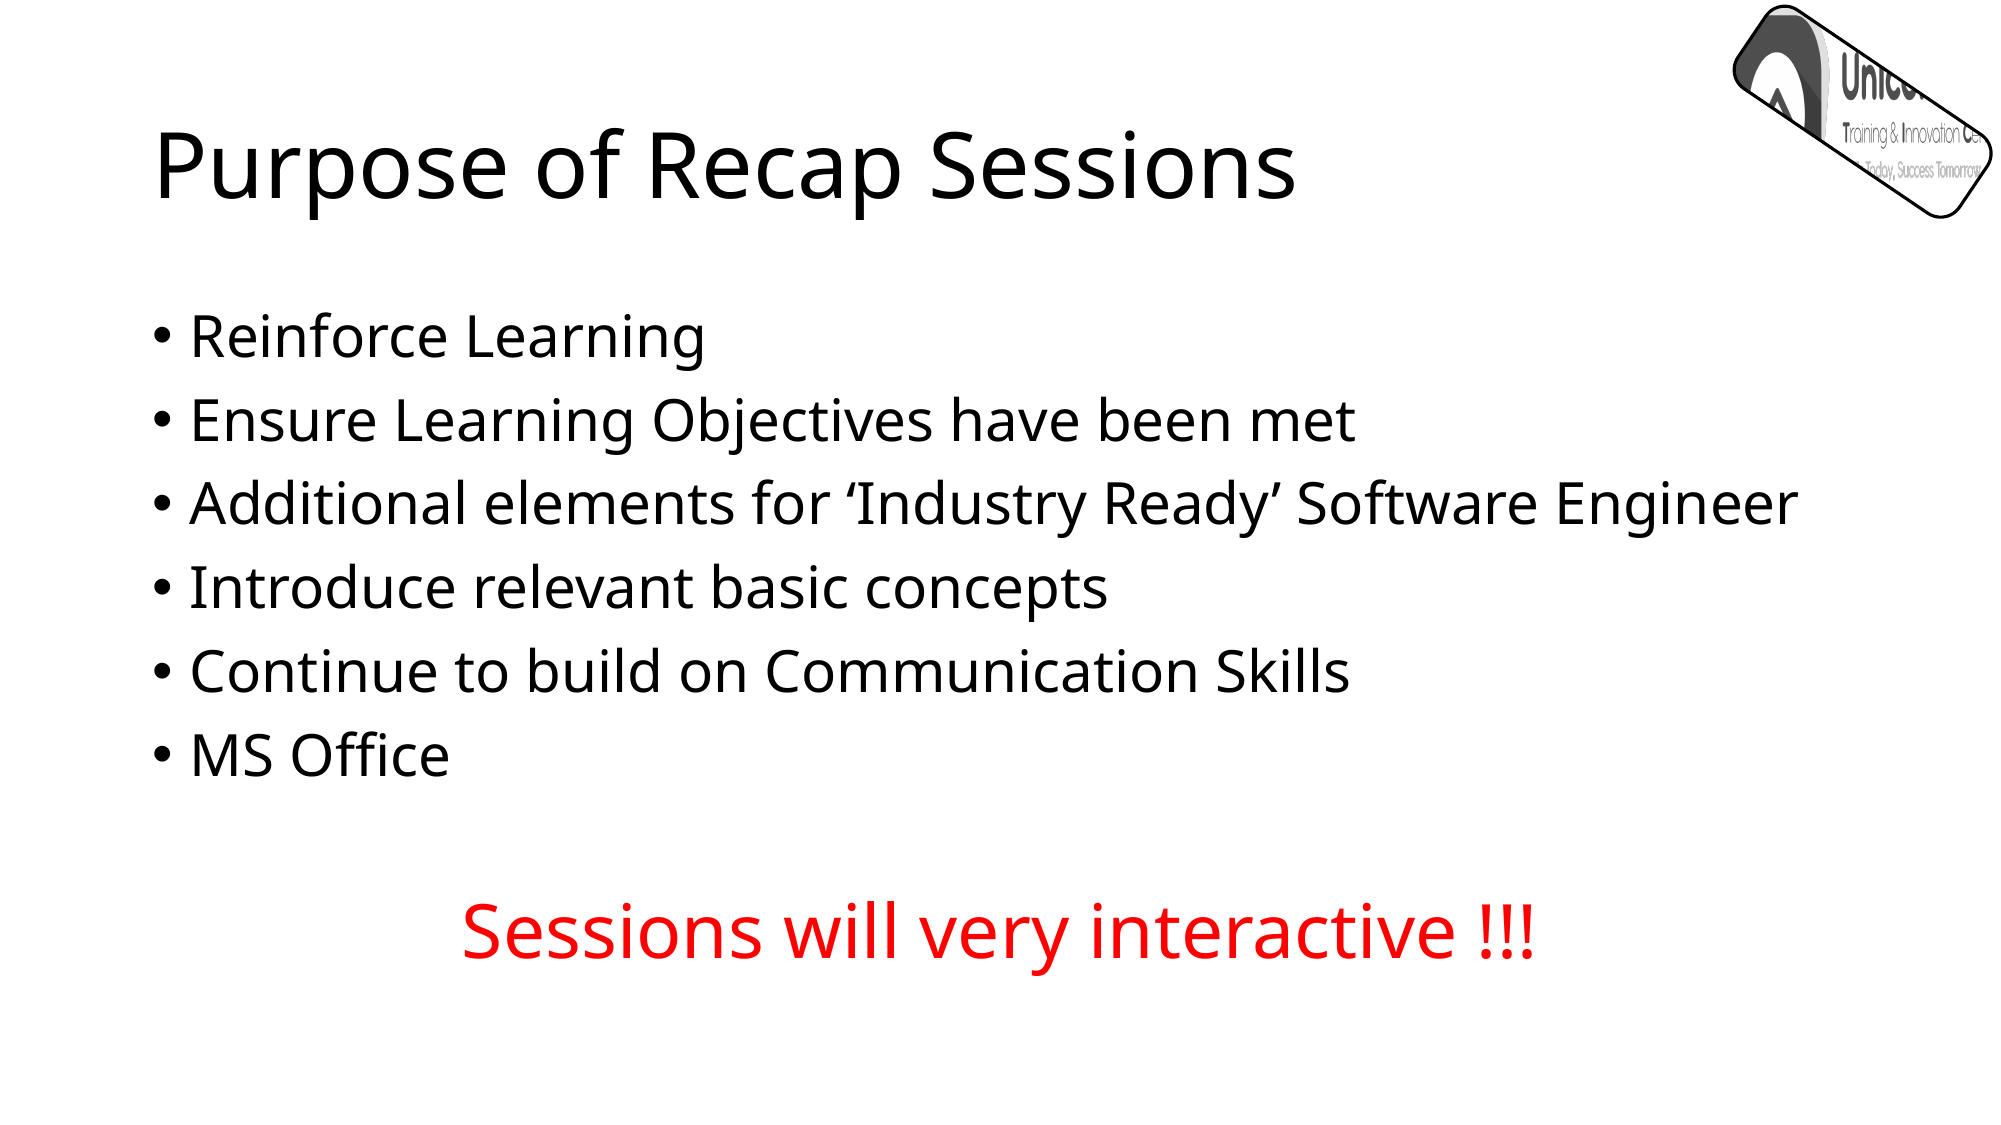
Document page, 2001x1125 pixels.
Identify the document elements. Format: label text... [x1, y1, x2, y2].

picture [1740, 8, 1989, 215]
title Purpose of Recap Sessions [137, 59, 1863, 278]
list Reinforce Learning Ensure Learning Objectives have been met Additional elements for ‘Industry Ready’ Software Engineer Introduce relevant basic concepts Continue to build on Communication Skills MS Office Sessions will very interactive !!! [137, 299, 1863, 1014]
